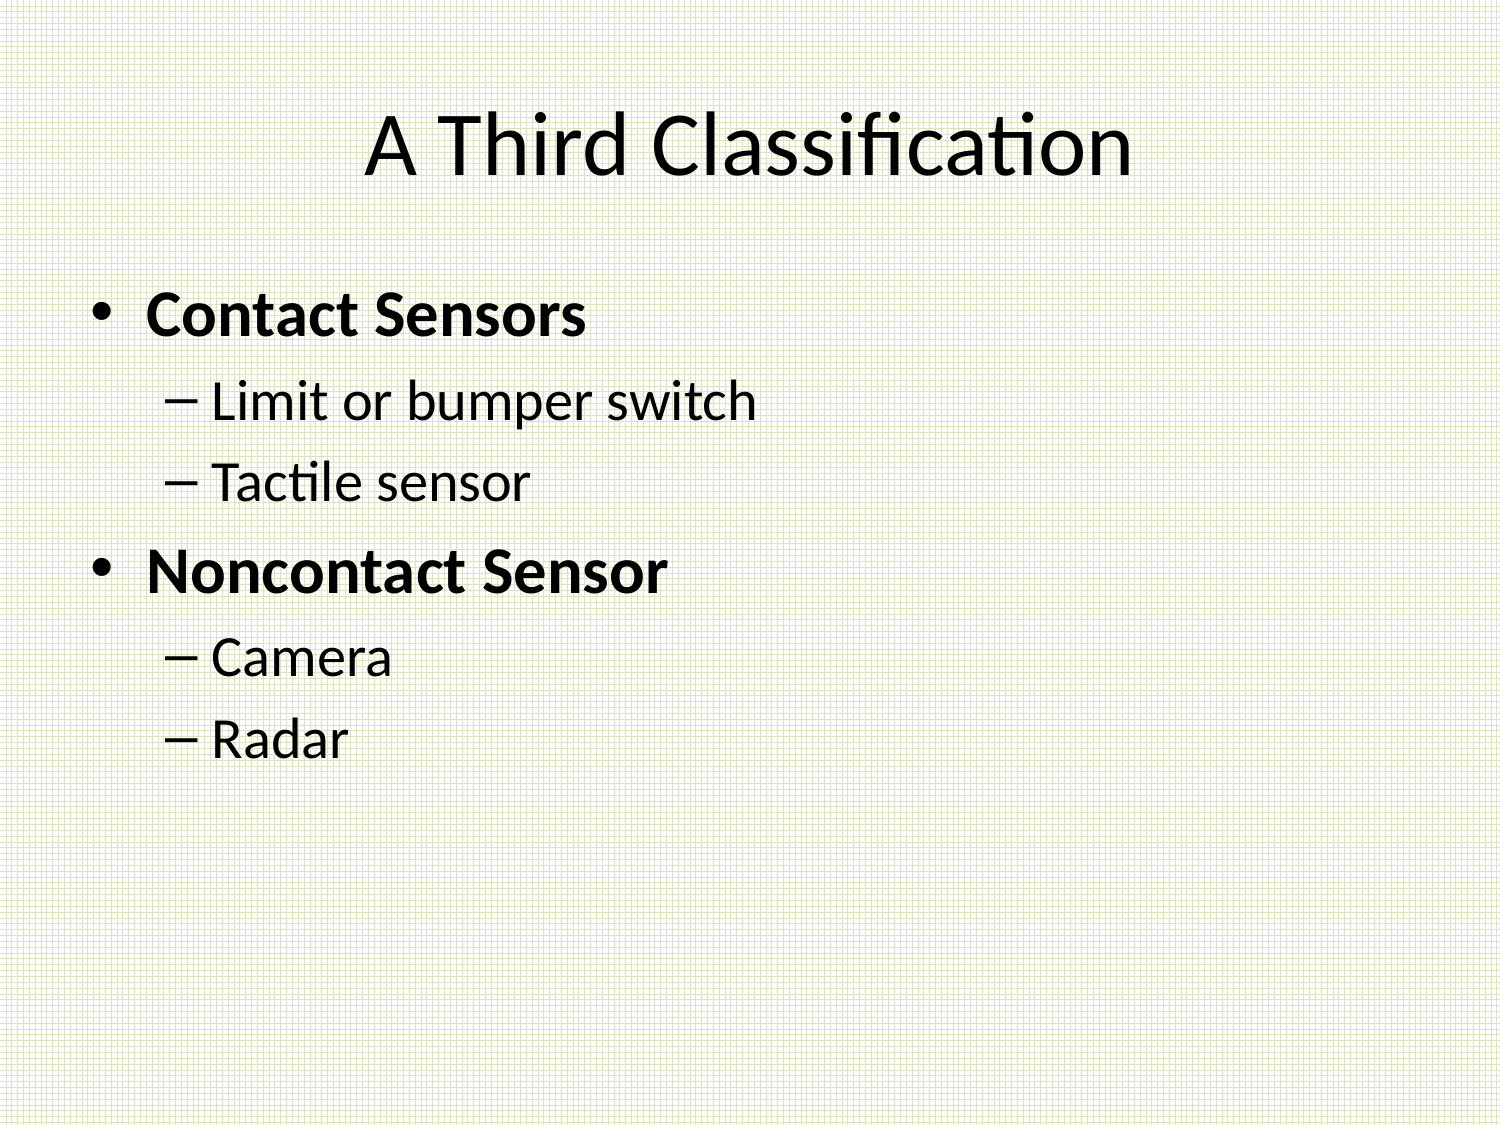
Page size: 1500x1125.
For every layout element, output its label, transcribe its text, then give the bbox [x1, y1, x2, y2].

list Contact Sensors Limit or bumper switch Tactile sensor Noncontact Sensor Camera Radar [75, 262, 1425, 1005]
title A Third Classification [75, 45, 1425, 233]
